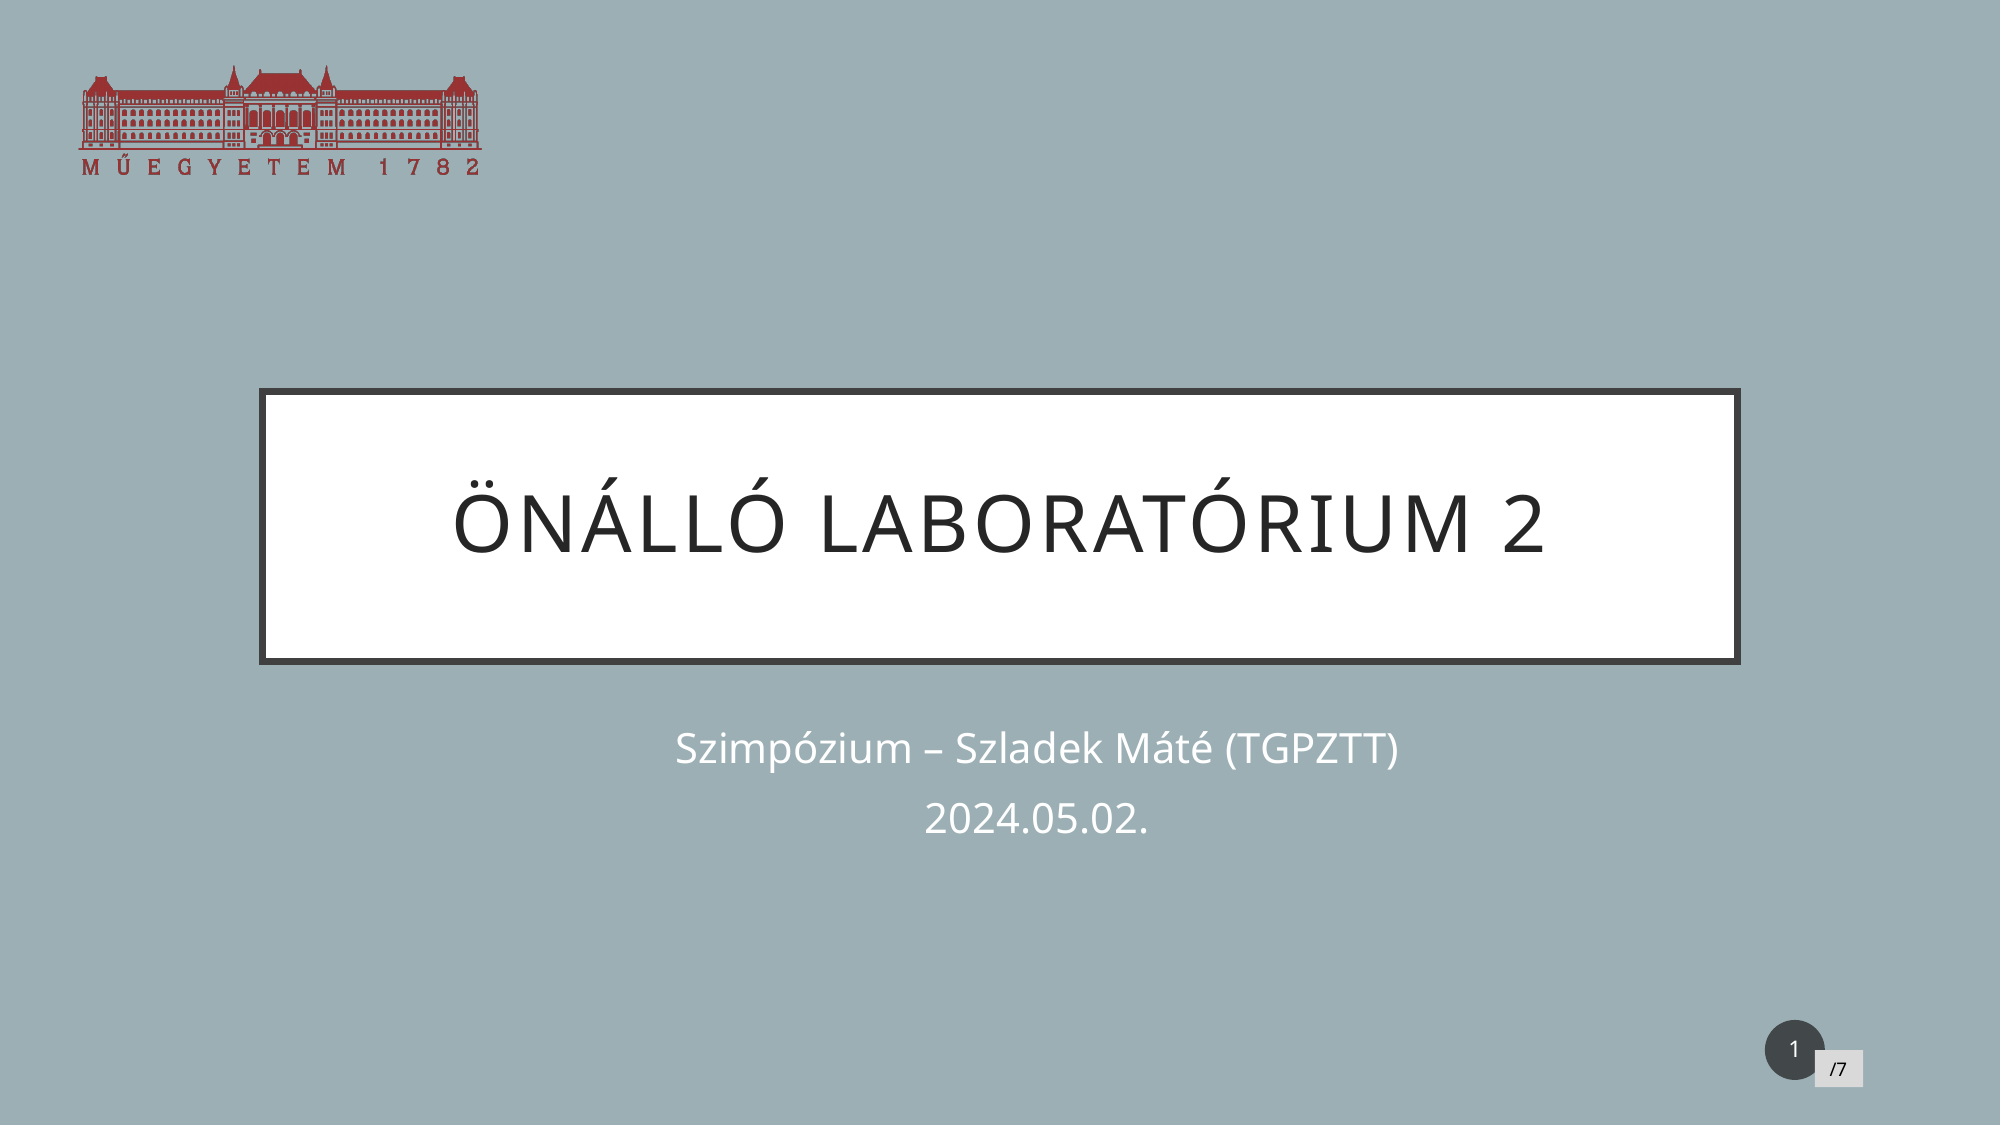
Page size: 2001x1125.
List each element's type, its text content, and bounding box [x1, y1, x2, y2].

title Önálló Laboratórium 2 [259, 388, 1741, 665]
subtitle Szimpózium – Szladek Máté (TGPZTT) 2024.05.02. [442, 713, 1558, 918]
slide_number 1 [1764, 1019, 1825, 1080]
picture [52, 46, 508, 194]
text_box /7 [1814, 1050, 1864, 1088]
